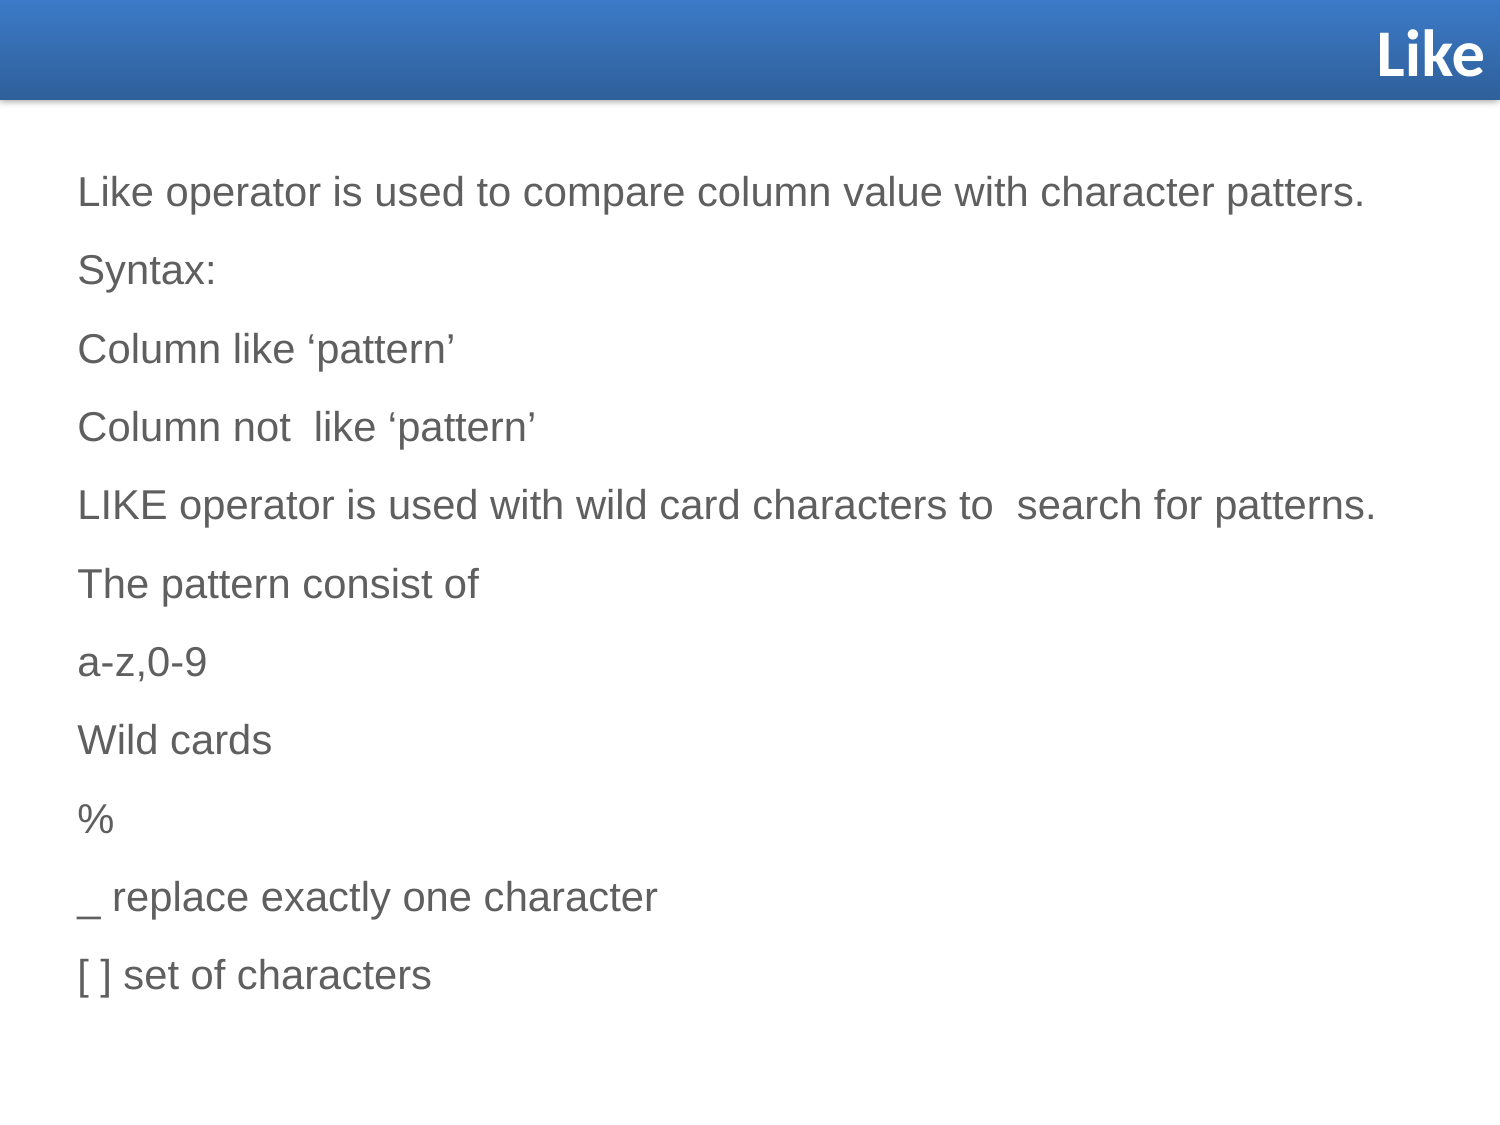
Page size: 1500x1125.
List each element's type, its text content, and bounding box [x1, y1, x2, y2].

text_box Like [0, 0, 1500, 100]
text_box Like operator is used to compare column value with character patters. Syntax: Column like ‘pattern’ Column not like ‘pattern’ LIKE operator is used with wild card characters to search for patterns. The pattern consist of a-z,0-9 Wild cards % _ replace exactly one character [ ] set of characters [62, 137, 1450, 1038]
